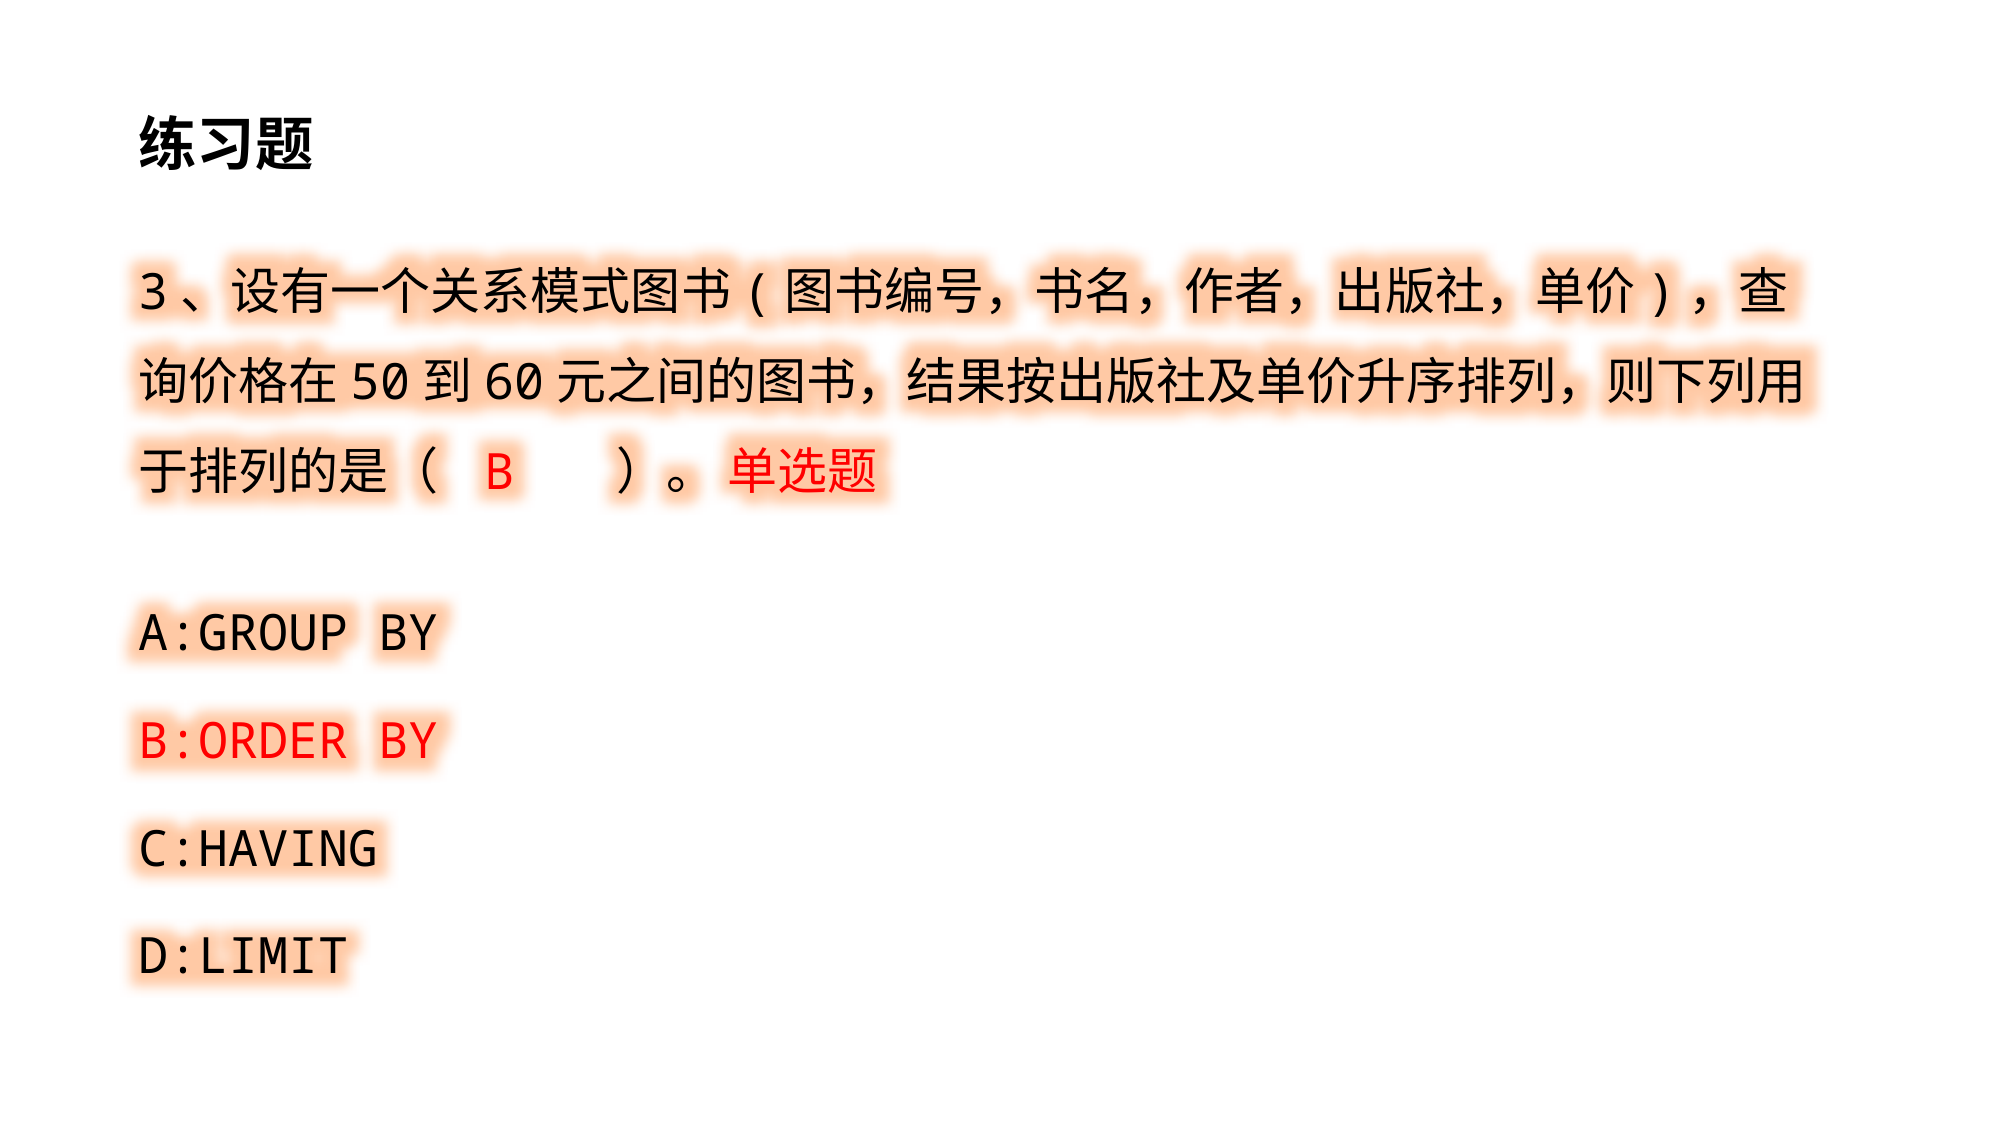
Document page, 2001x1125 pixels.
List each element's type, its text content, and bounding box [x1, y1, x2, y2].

text_box 练习题 [120, 97, 1568, 187]
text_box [117, 216, 1843, 1051]
text_box 3、设有一个关系模式图书(图书编号，书名，作者，出版社，单价)，查询价格在50到60元之间的图书，结果按出版社及单价升序排列，则下列用于排列的是（ B ）。 单选题 A:GROUP BY B:ORDER BY C:HAVING D:LIMIT [120, 219, 1839, 1047]
text_box 视图 [113, 212, 1847, 1055]
